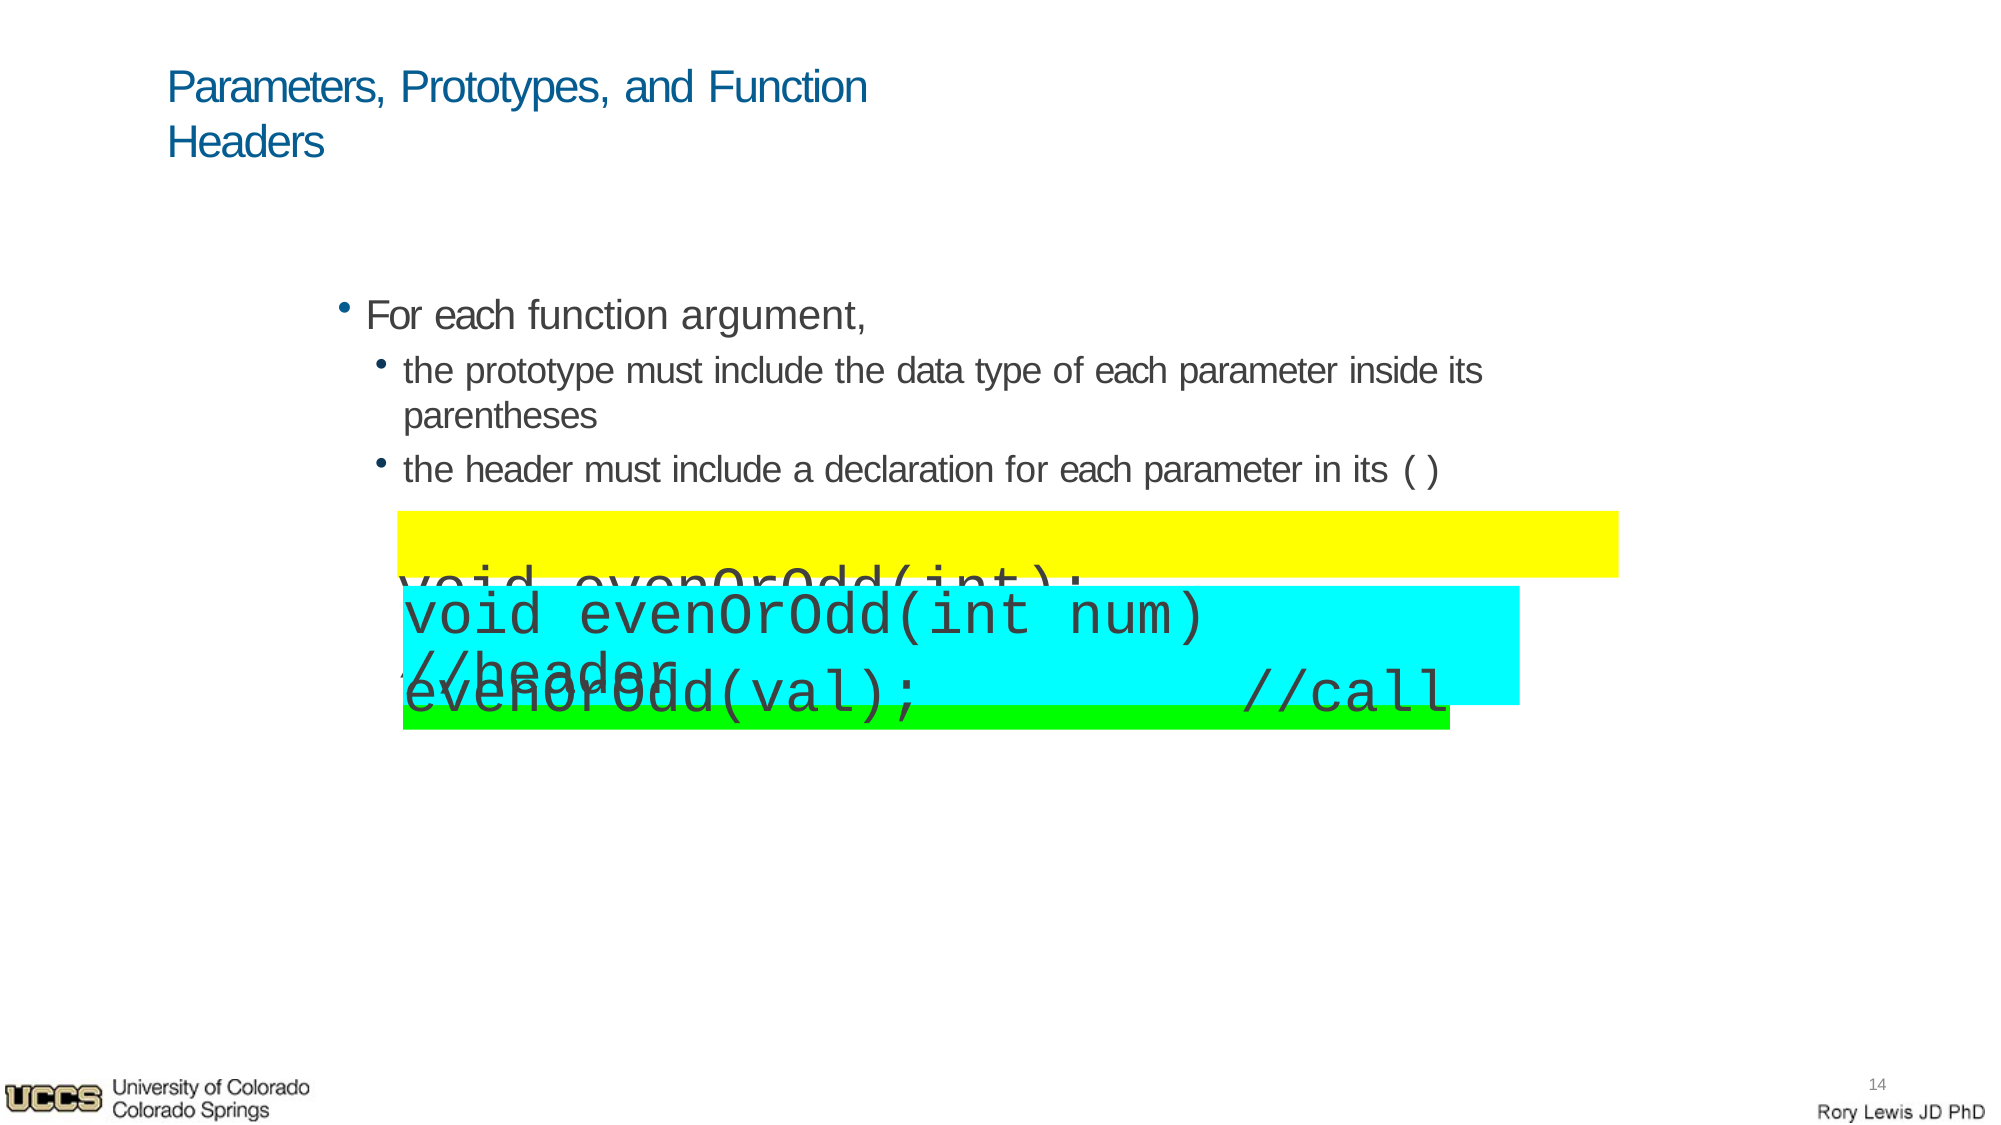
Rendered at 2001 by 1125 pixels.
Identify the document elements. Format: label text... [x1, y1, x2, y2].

text_box evenOrOdd(val); //call [403, 650, 1452, 723]
picture [5, 1079, 1862, 1123]
text_box For each function argument, the prototype must include the data type of each parameter inside its parentheses the header must include a declaration for each parameter in its () void evenOrOdd(int); //prototype [335, 276, 1664, 689]
title Parameters, Prototypes, and Function Headers [164, 55, 1024, 246]
slide_number 14 [1862, 1073, 1894, 1125]
picture [1894, 1079, 1985, 1123]
text_box [403, 723, 1450, 730]
text_box void evenOrOdd(int num) //header [403, 585, 1520, 706]
